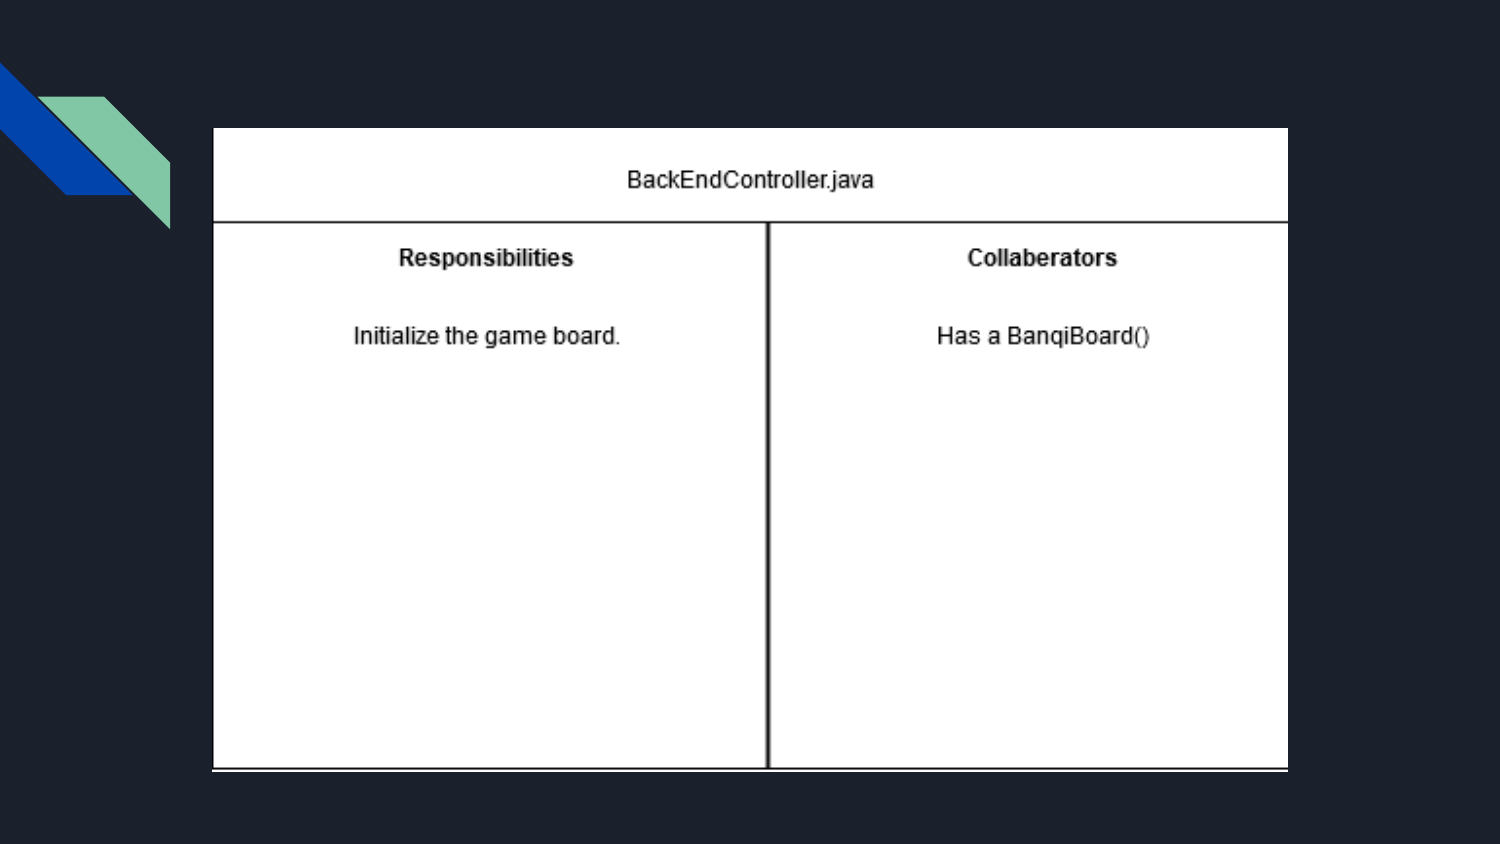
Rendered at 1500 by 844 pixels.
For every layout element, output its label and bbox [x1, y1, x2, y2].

picture [211, 128, 1288, 772]
